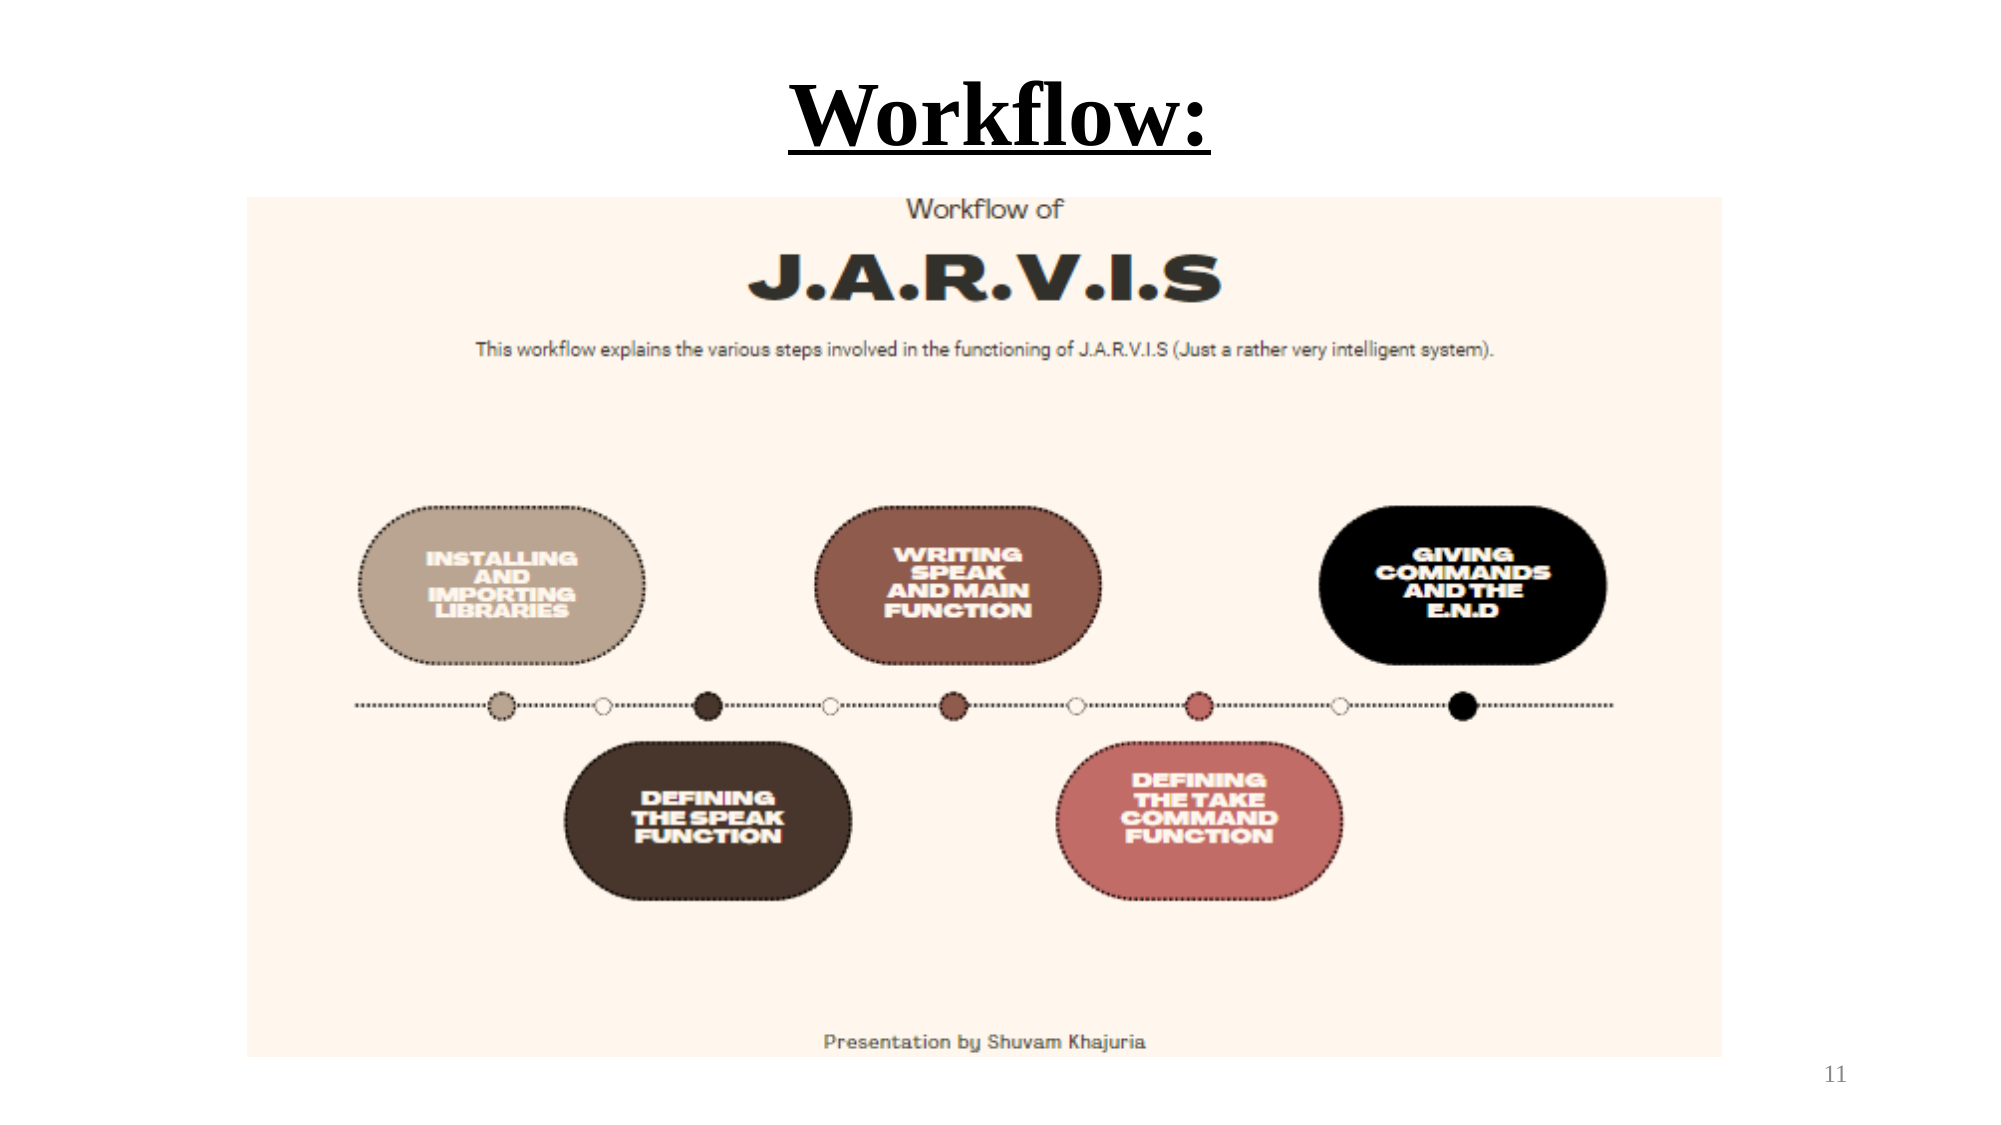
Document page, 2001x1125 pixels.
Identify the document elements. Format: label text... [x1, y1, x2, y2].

picture [246, 197, 1723, 1058]
slide_number ‹#› [1412, 1042, 1863, 1103]
title Workflow: [137, 33, 1863, 198]
